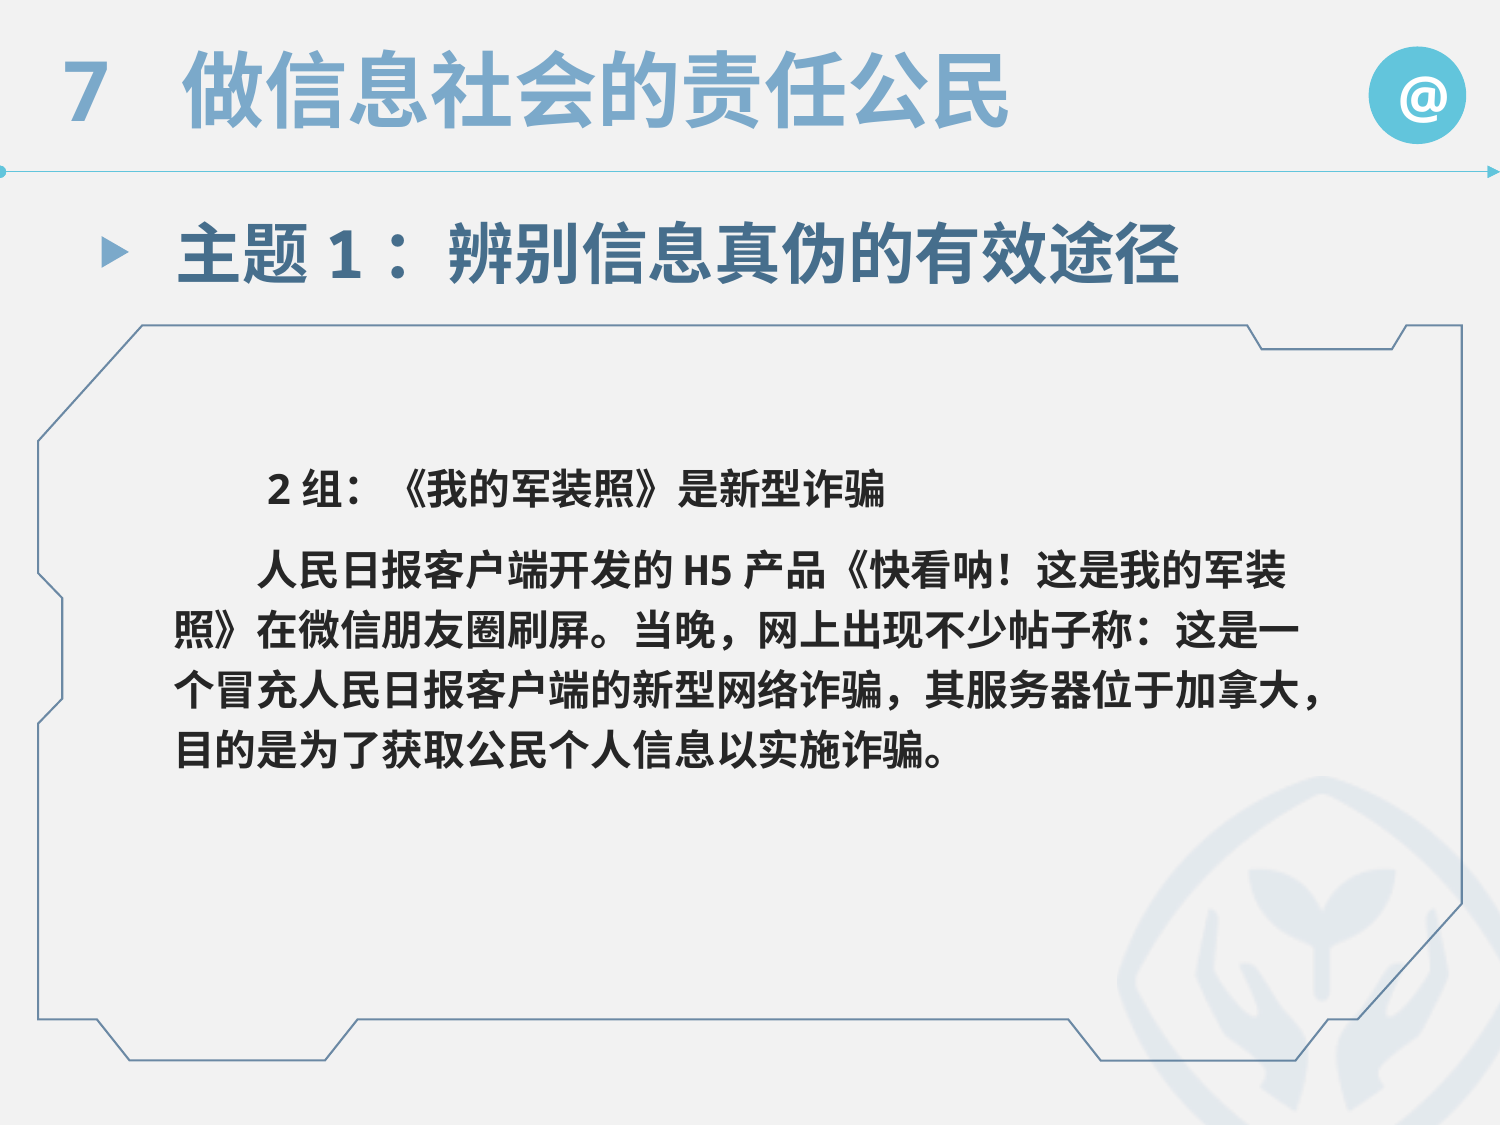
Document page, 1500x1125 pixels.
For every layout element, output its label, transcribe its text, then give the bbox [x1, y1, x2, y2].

picture [1117, 776, 1500, 1125]
text_box 主题1：辨别信息真伪的有效途径 [160, 203, 1403, 299]
text_box 2组：《我的军装照》是新型诈骗 人民日报客户端开发的H5产品《快看呐！这是我的军装照》在微信朋友圈刷屏。当晚，网上出现不少帖子称：这是一个冒充人民日报客户端的新型网络诈骗，其服务器位于加拿大，目的是为了获取公民个人信息以实施诈骗。 [158, 445, 1338, 863]
text_box [37, 324, 1463, 1062]
text_box [100, 234, 131, 270]
